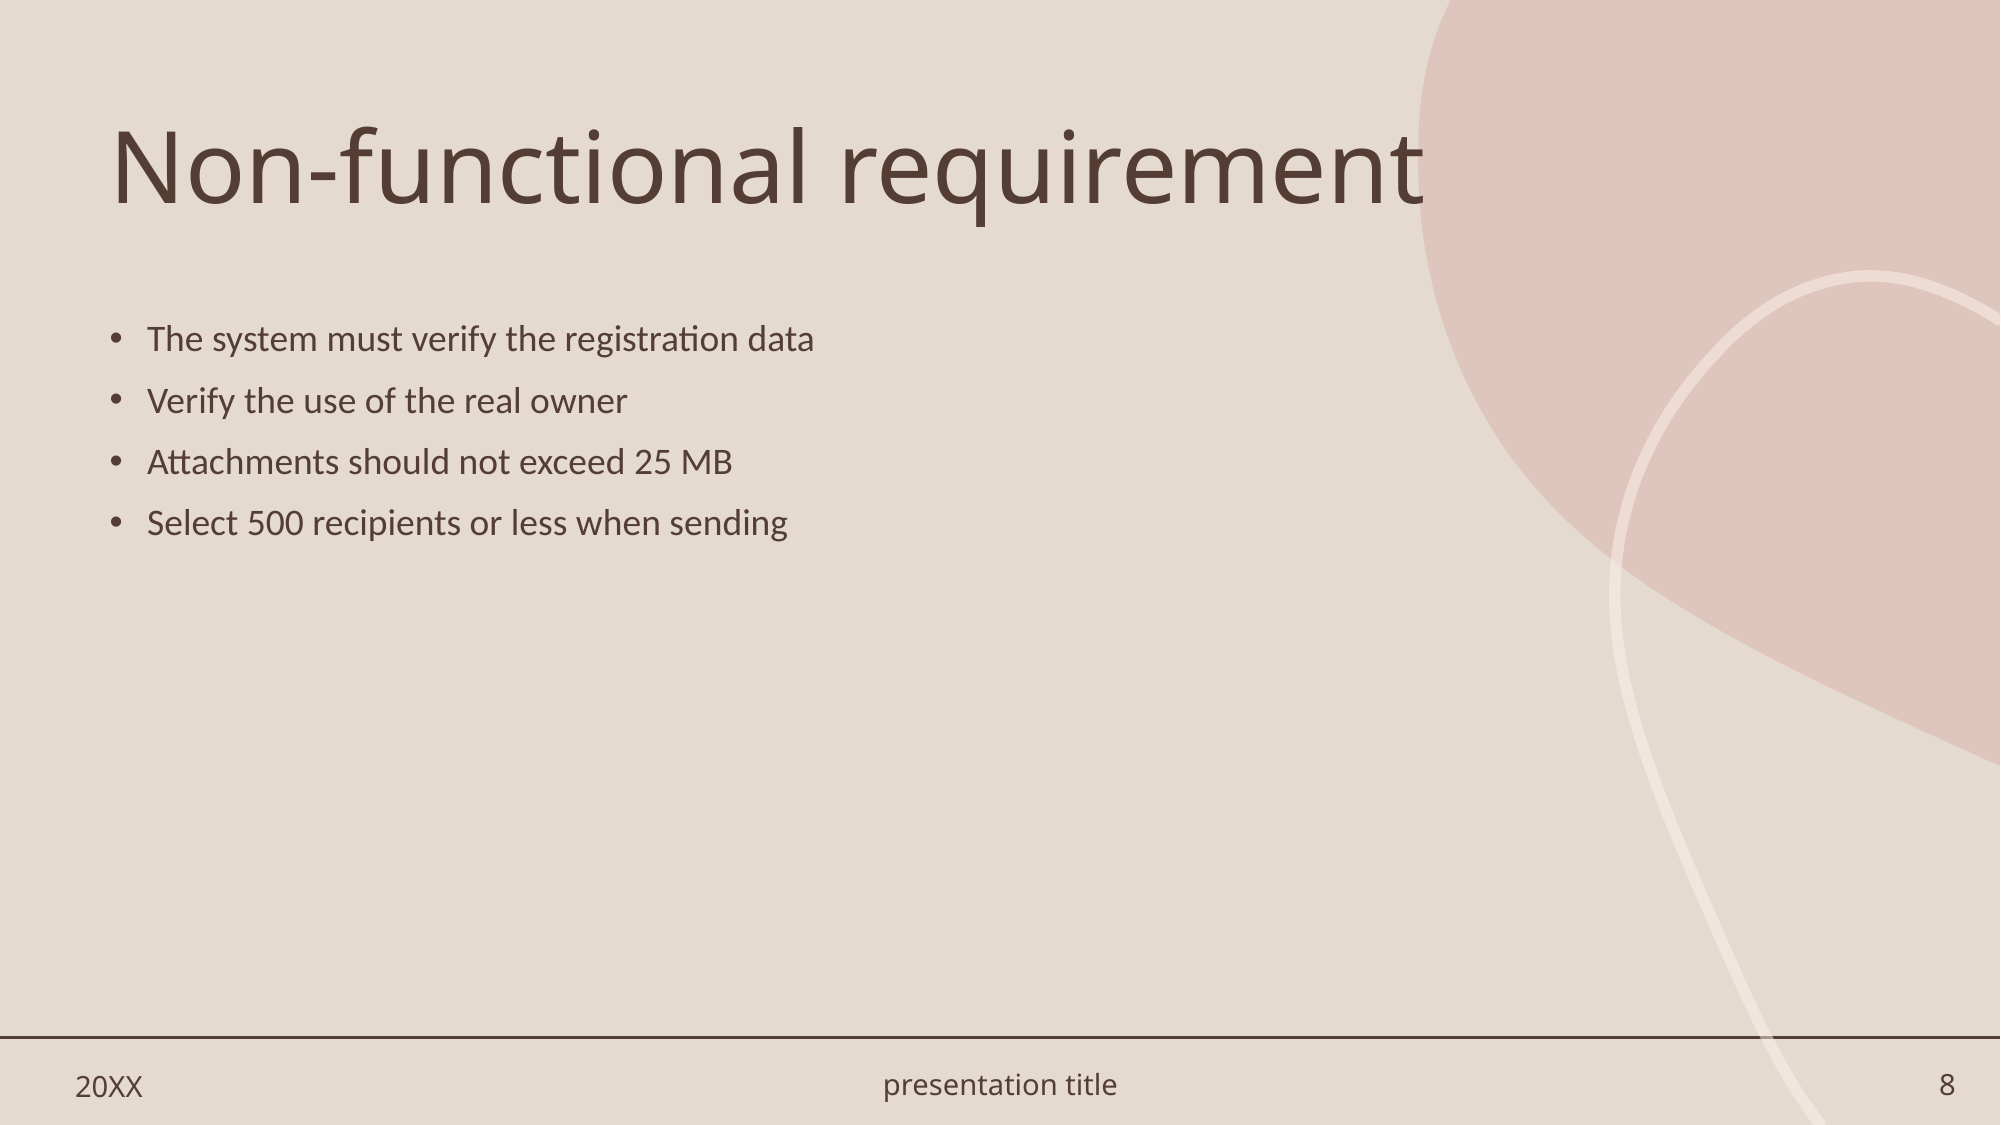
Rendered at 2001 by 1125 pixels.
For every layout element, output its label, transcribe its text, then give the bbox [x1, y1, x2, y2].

slide_number 20XX [60, 1060, 222, 1112]
footer presentation title [718, 1060, 1283, 1112]
list The system must verify the registration data Verify the use of the real owner Attachments should not exceed 25 MB Select 500 recipients or less when sending [94, 311, 1631, 948]
title Non-functional requirement [94, 115, 1820, 227]
slide_number 8 [1808, 1060, 1971, 1112]
